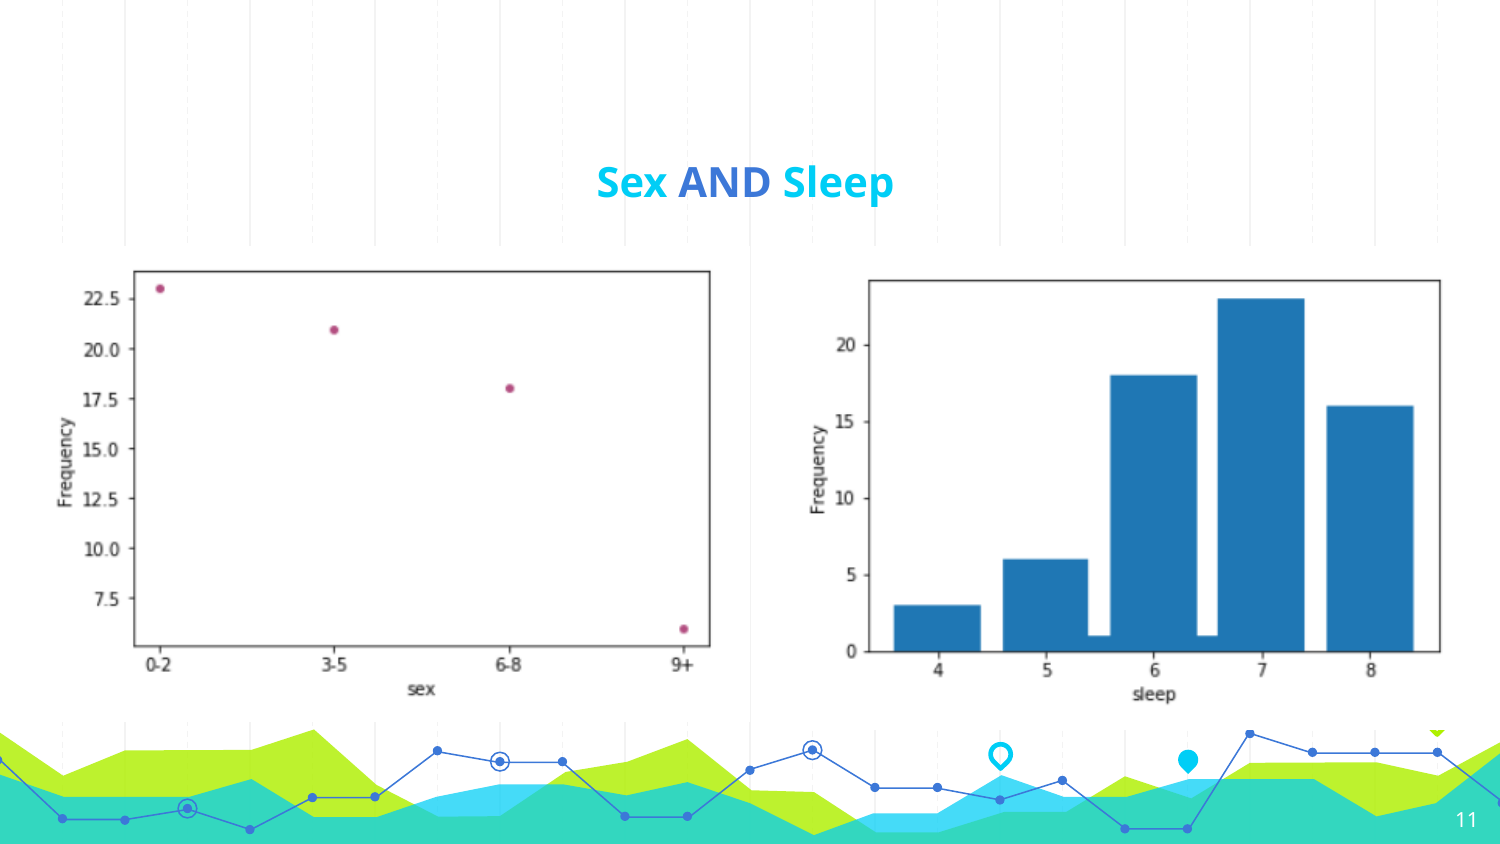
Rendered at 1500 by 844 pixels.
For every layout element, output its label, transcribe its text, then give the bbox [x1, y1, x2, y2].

title Sex AND Sleep [171, 103, 1320, 222]
slide_number ‹#› [1403, 791, 1494, 844]
picture [24, 246, 751, 722]
picture [774, 246, 1476, 731]
